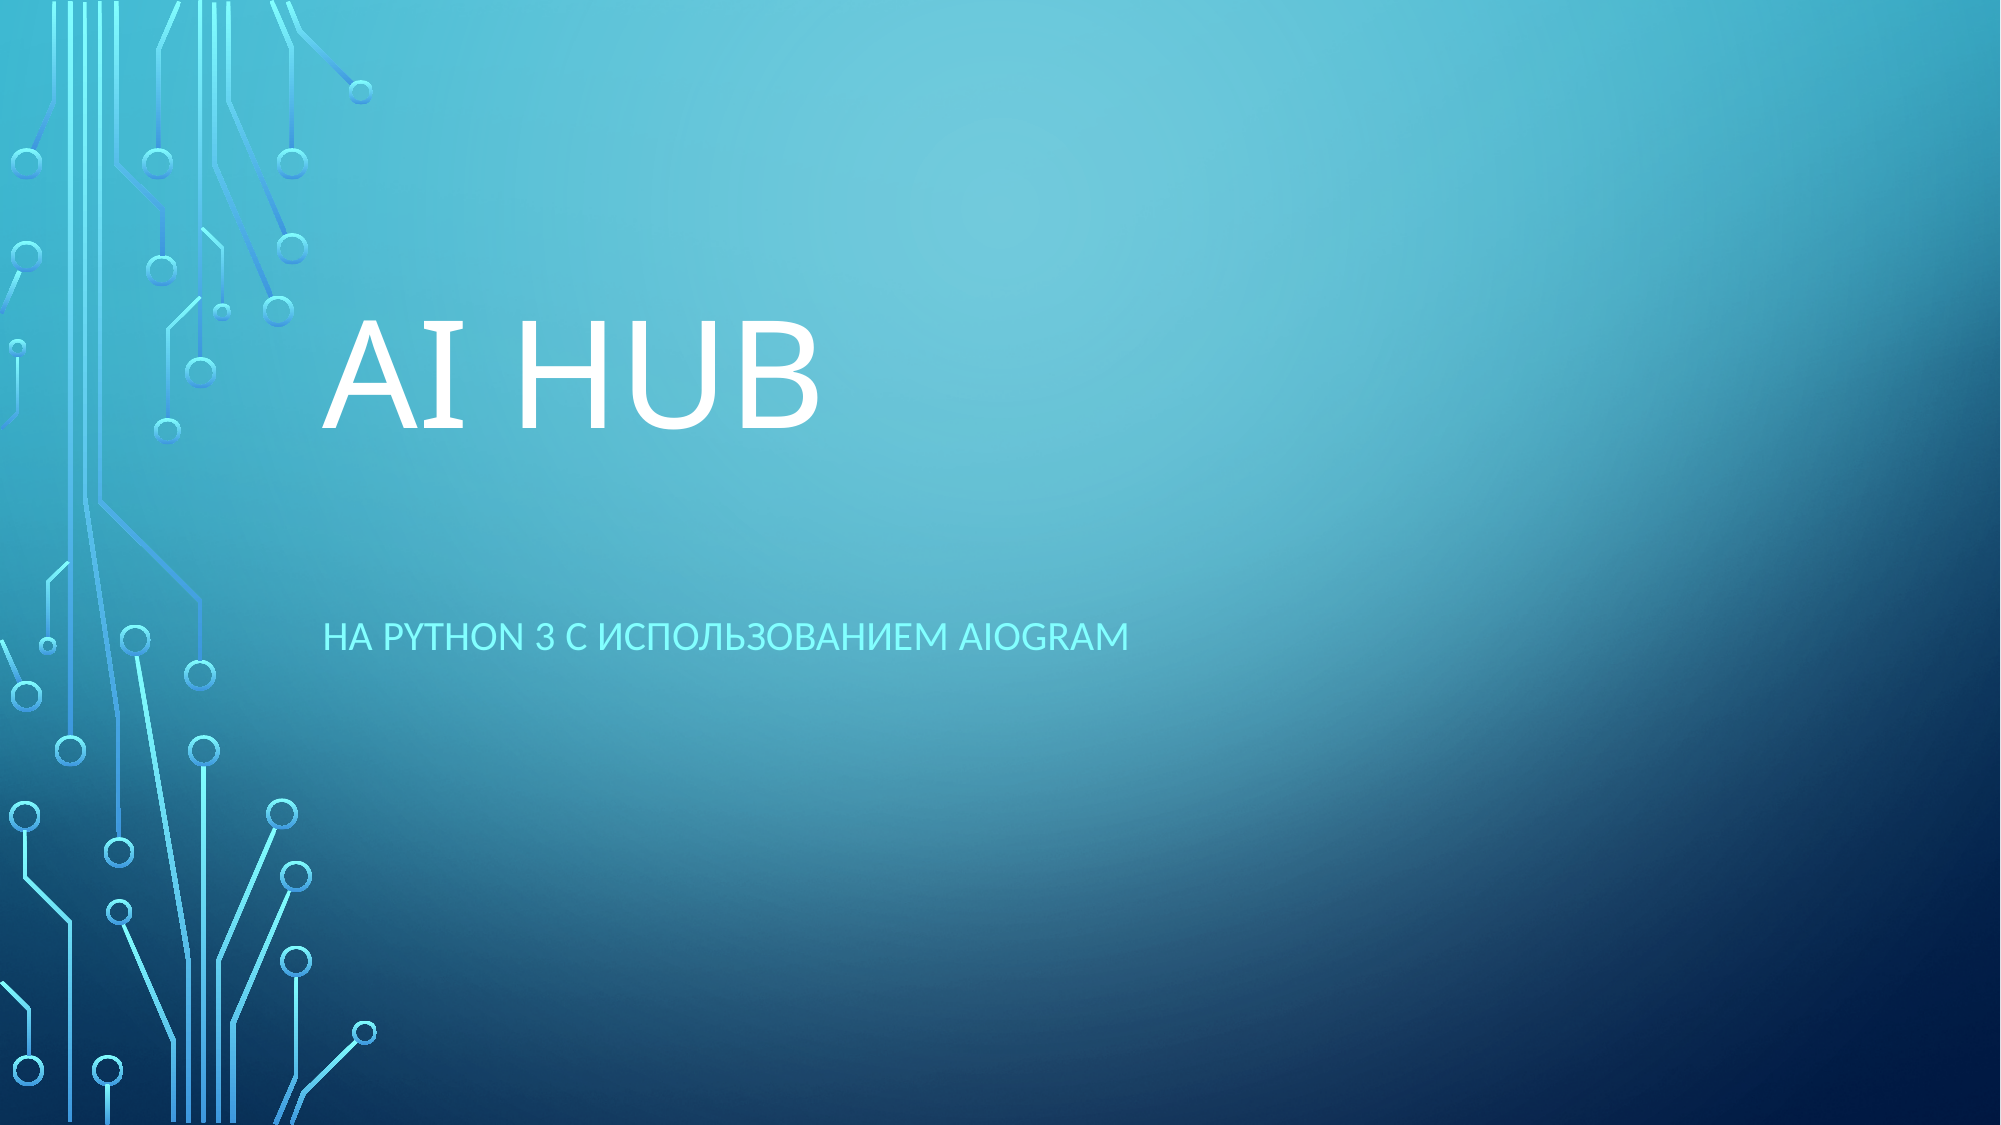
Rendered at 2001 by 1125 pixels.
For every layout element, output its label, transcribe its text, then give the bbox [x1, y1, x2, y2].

subtitle На python 3 с использованием AIOGRAM [307, 590, 1750, 863]
title AI Hub [307, 184, 1750, 576]
